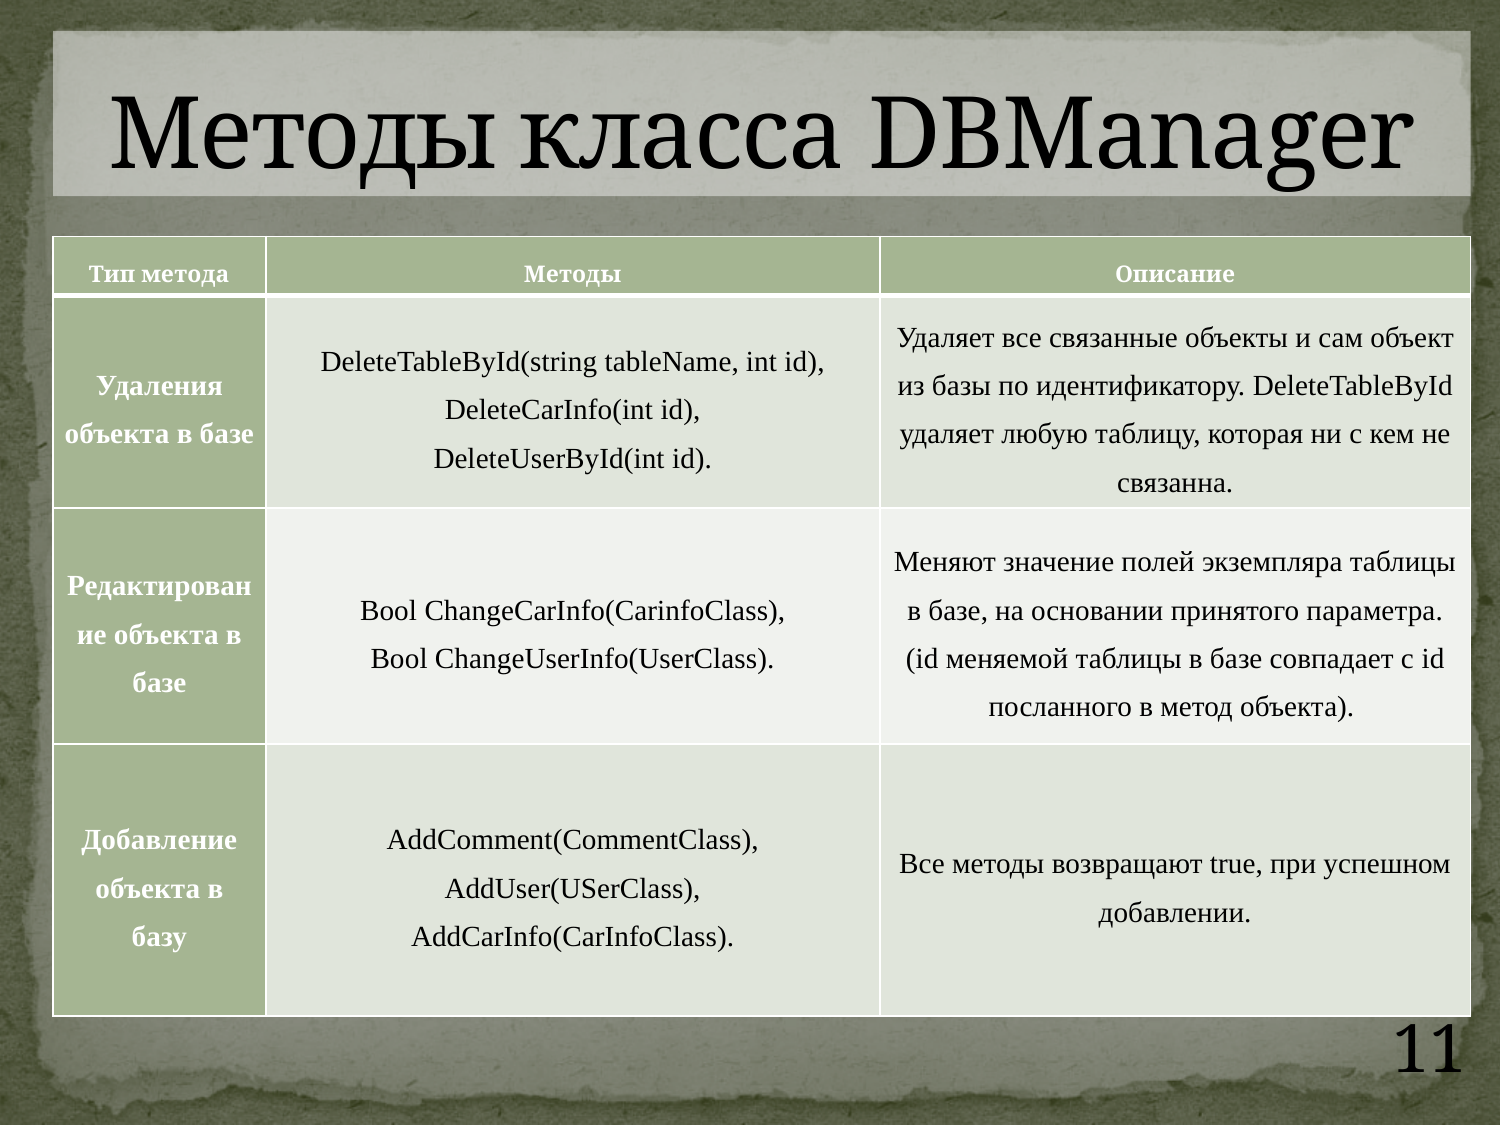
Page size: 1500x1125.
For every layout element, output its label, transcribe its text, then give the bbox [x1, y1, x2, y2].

table_cell Все методы возвращают true, при успешном добавлении. [881, 745, 1470, 1015]
table_cell Добавление объекта в базу [54, 745, 265, 1015]
table_cell Меняют значение полей экземпляра таблицы в базе, на основании принятого параметра. (id меняемой таблицы в базе совпадает с id посланного в метод объекта). [881, 509, 1470, 743]
table_cell Удаляет все связанные объекты и сам объект из базы по идентификатору. DeleteTableById удаляет любую таблицу, которая ни с кем не связанна. [881, 298, 1470, 507]
table_header Описание [881, 237, 1470, 293]
table_cell Bool ChangeCarInfo(CarinfoClass), Bool ChangeUserInfo(UserClass). [267, 509, 879, 743]
table_cell DeleteTableById(string tableName, int id), DeleteCarInfo(int id), DeleteUserById(int id). [267, 298, 879, 507]
table_cell Редактирование объекта в базе [54, 509, 265, 743]
table_cell Удаления объекта в базе [54, 298, 265, 507]
table_header Методы [267, 237, 879, 293]
title Методы класса DBManager [53, 30, 1471, 197]
slide_number 11 [1379, 1014, 1480, 1089]
table_cell AddComment(CommentClass), AddUser(USerClass), AddCarInfo(CarInfoClass). [267, 745, 879, 1015]
table_header Тип метода [54, 237, 265, 293]
